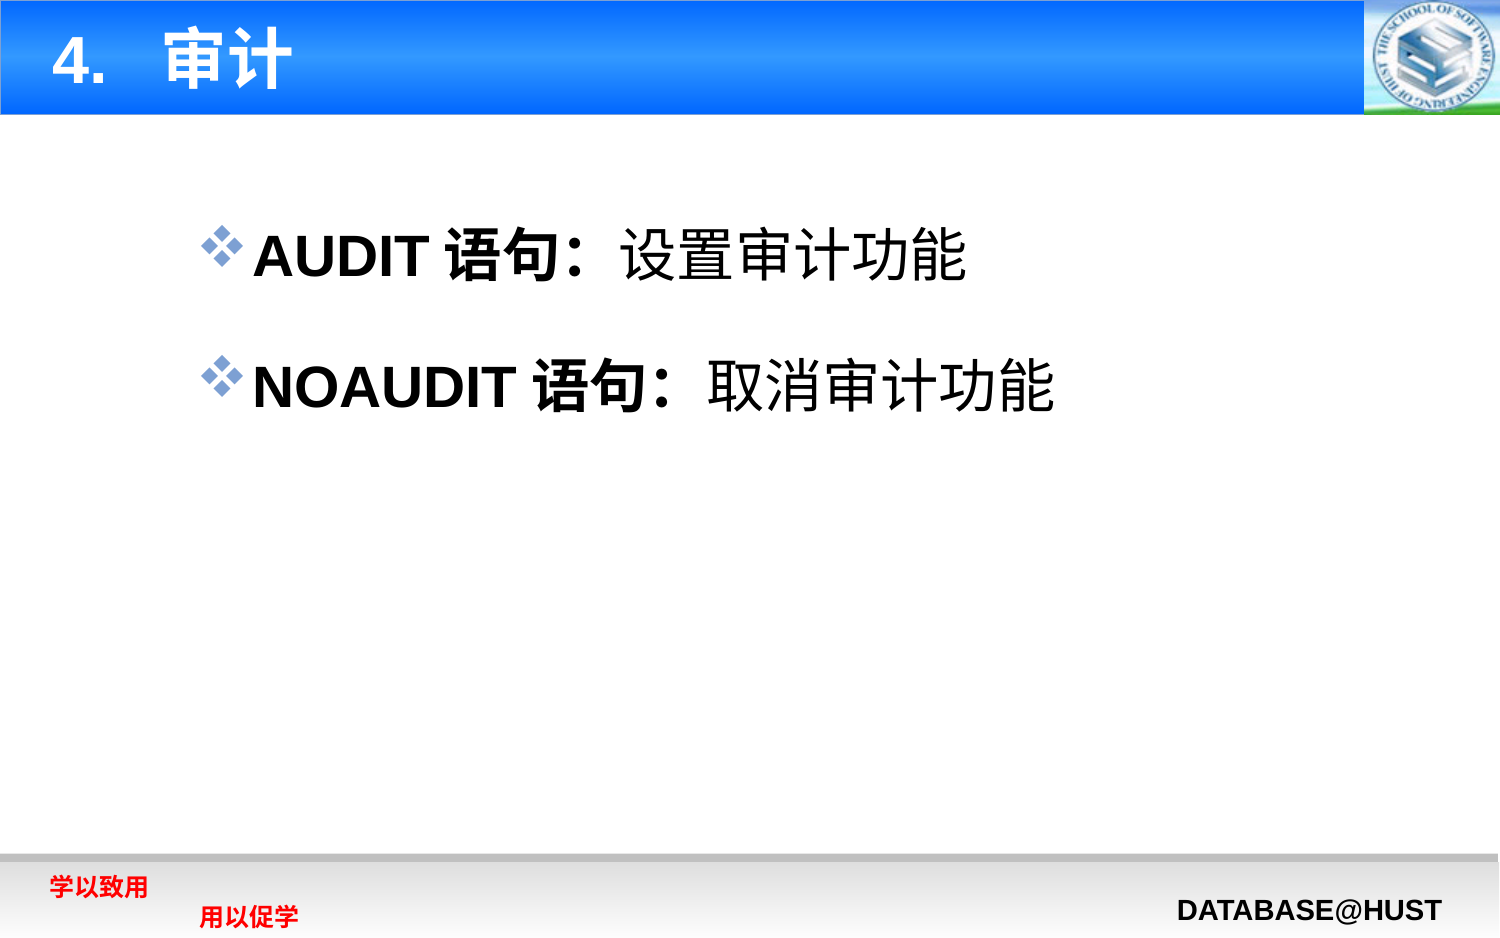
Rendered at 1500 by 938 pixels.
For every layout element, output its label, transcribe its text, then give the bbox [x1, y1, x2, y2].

title 4. 审计 [0, 0, 1365, 115]
list AUDIT语句：设置审计功能 NOAUDIT语句：取消审计功能 [181, 161, 1329, 588]
picture [1365, 0, 1500, 115]
